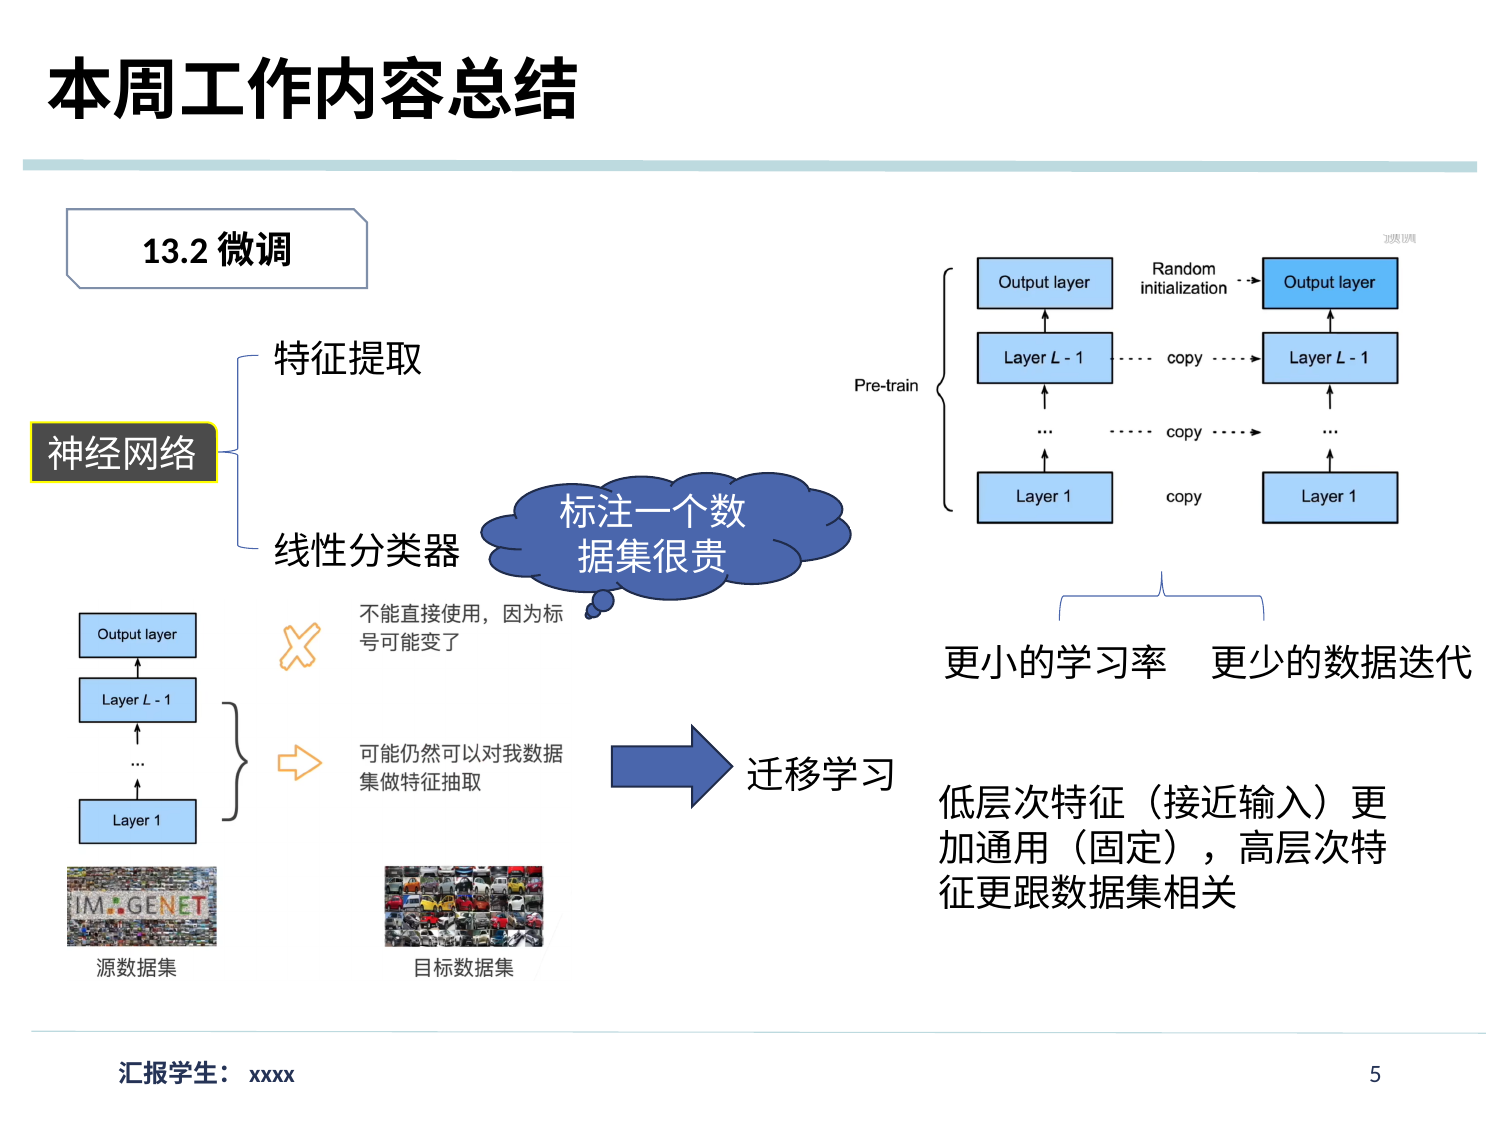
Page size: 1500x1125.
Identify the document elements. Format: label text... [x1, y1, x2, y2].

text_box 迁移学习 [732, 743, 924, 803]
text_box [1058, 571, 1265, 621]
text_box [610, 723, 732, 810]
text_box 低层次特征（接近输入）更加通用（固定），高层次特征更跟数据集相关 [923, 771, 1416, 922]
text_box 本周工作内容总结 [30, 39, 1339, 135]
text_box 神经网络 [29, 421, 219, 484]
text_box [203, 954, 418, 1039]
text_box 标注一个数据集很贵 [492, 471, 852, 620]
text_box 13.2微调 [65, 208, 369, 290]
text_box [219, 354, 259, 550]
picture [67, 599, 572, 981]
text_box 更小的学习率 更少的数据迭代 [928, 631, 1500, 692]
footer 汇报学生：xxxx [103, 1042, 1004, 1103]
picture [850, 234, 1416, 529]
text_box 特征提取 [258, 327, 498, 388]
text_box 线性分类器 [258, 519, 498, 580]
slide_number 5 [1059, 1042, 1397, 1103]
